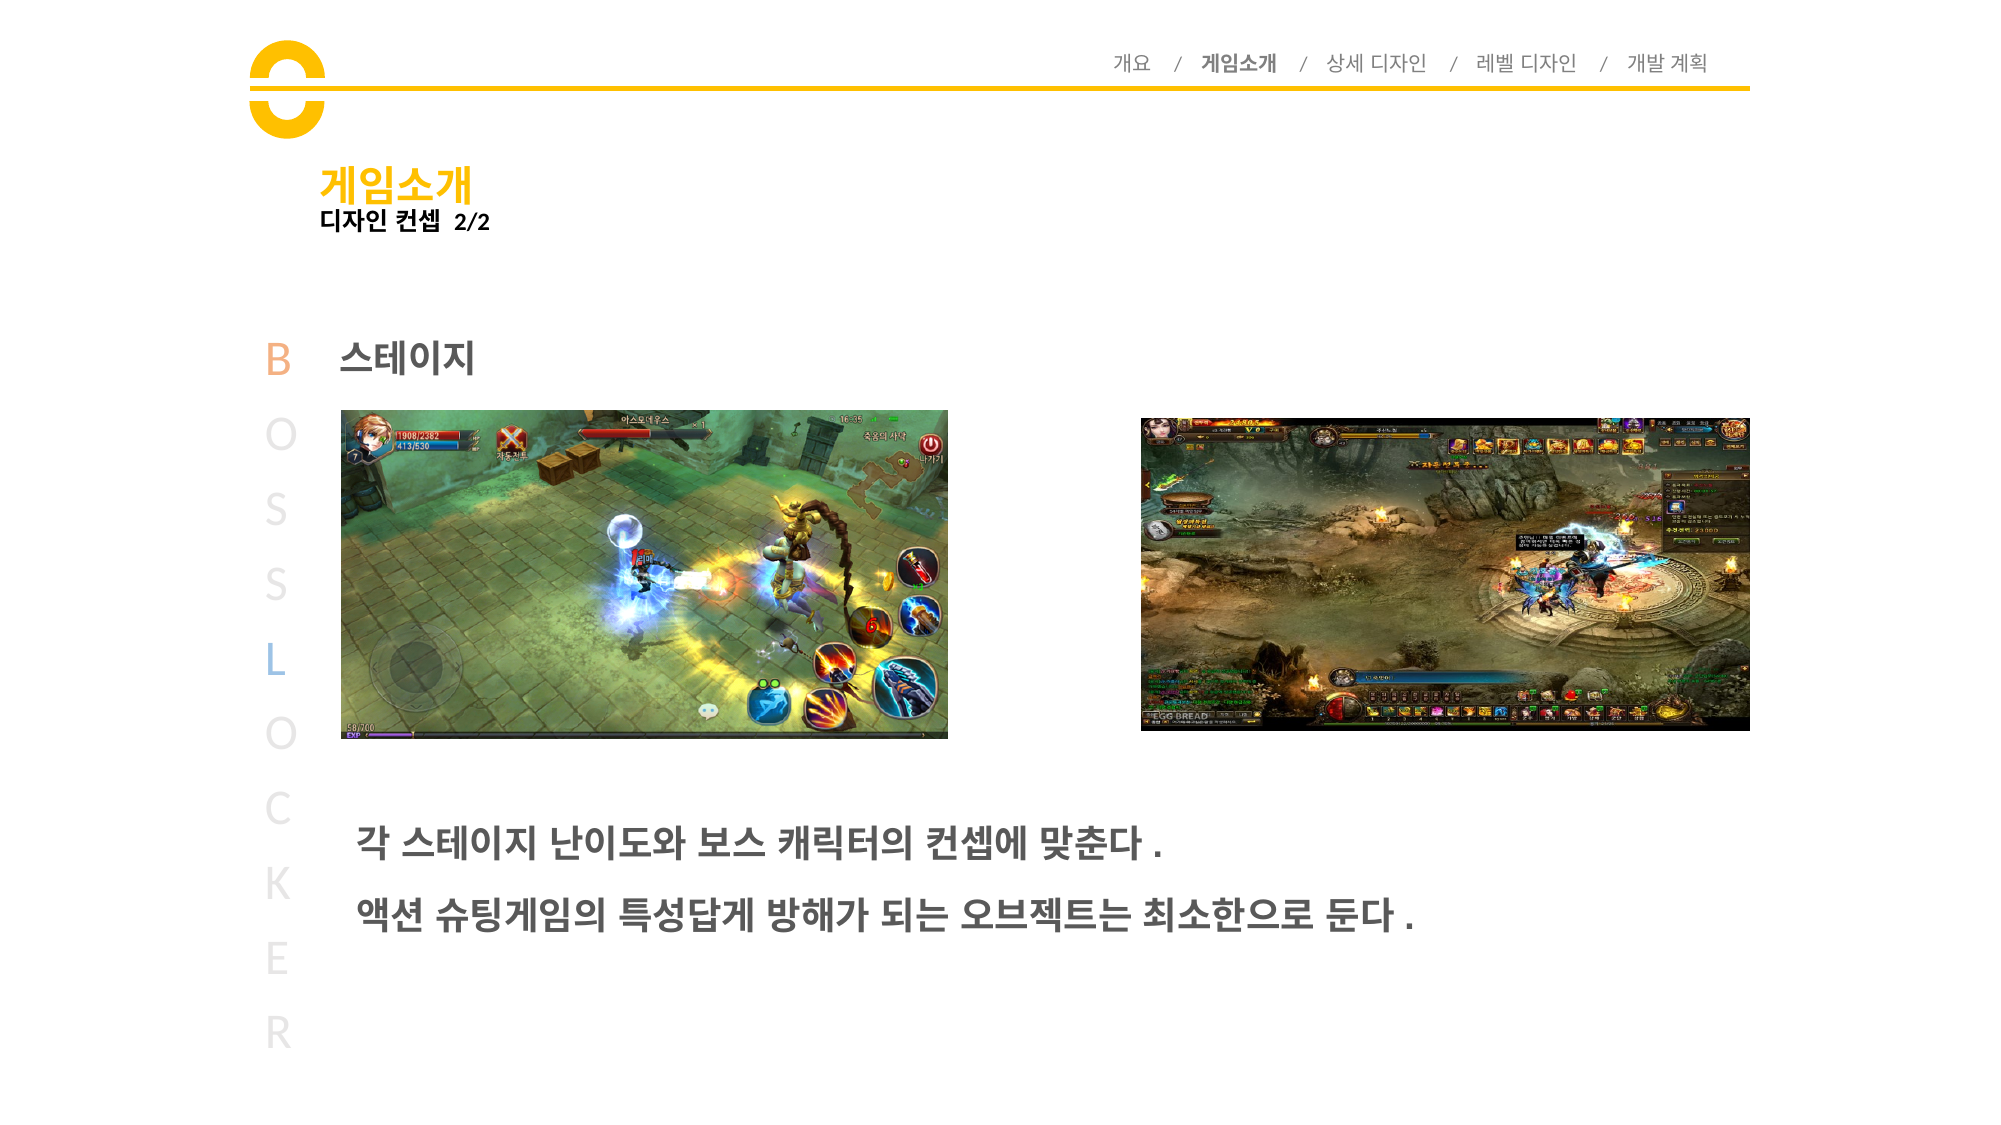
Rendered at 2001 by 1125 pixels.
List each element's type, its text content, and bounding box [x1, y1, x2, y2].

text_box 디자인 컨셉 2/2 [304, 197, 733, 243]
picture [341, 410, 948, 739]
text_box [248, 100, 326, 140]
text_box 액션 슈팅게임의 특성답게 방해가 되는 오브젝트는 최소한으로 둔다. [341, 884, 1566, 945]
text_box [248, 39, 326, 79]
list B O S S L O C K E R [249, 324, 400, 1018]
text_box 개요 / 게임소개 / 상세 디자인 / 레벨 디자인 / 개발 계획 [1064, 42, 1724, 83]
title 게임소개 [304, 166, 882, 210]
text_box 각 스테이지 난이도와 보스 캐릭터의 컨셉에 맞춘다. [341, 812, 1512, 872]
picture [1141, 418, 1750, 731]
text_box 스테이지 [324, 327, 1495, 388]
